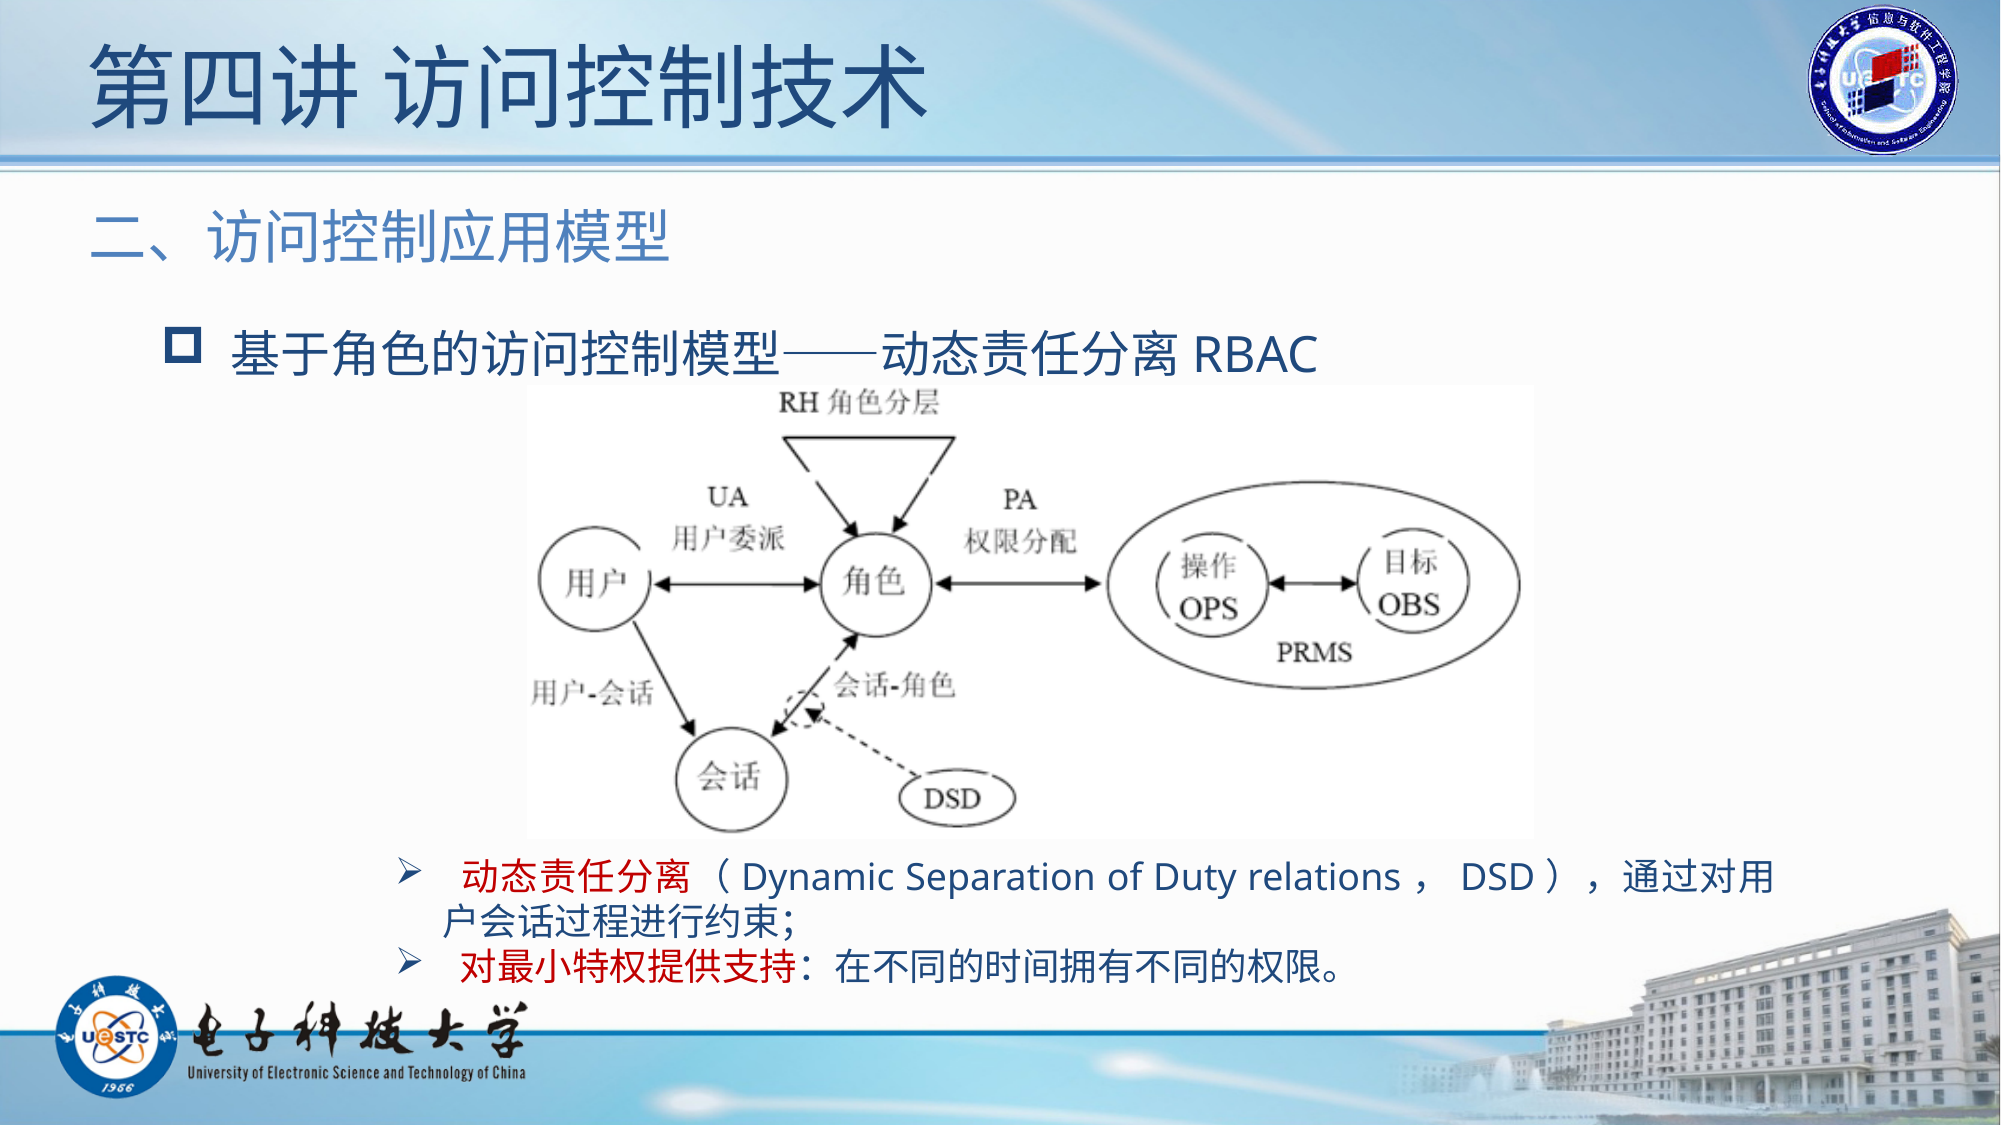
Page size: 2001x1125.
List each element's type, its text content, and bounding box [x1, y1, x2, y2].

text_box 二、访问控制应用模型 [74, 192, 687, 278]
list 基于角色的访问控制模型——动态责任分离RBAC [70, 302, 1914, 965]
text_box 动态责任分离（Dynamic Separation of Duty relations，DSD），通过对用户会话过程进行约束； 对最小特权提供支持：在不同的时间拥有不同的权限。 [380, 845, 1791, 996]
picture [0, 0, 2001, 1125]
title 第四讲 访问控制技术 [70, 12, 1725, 159]
